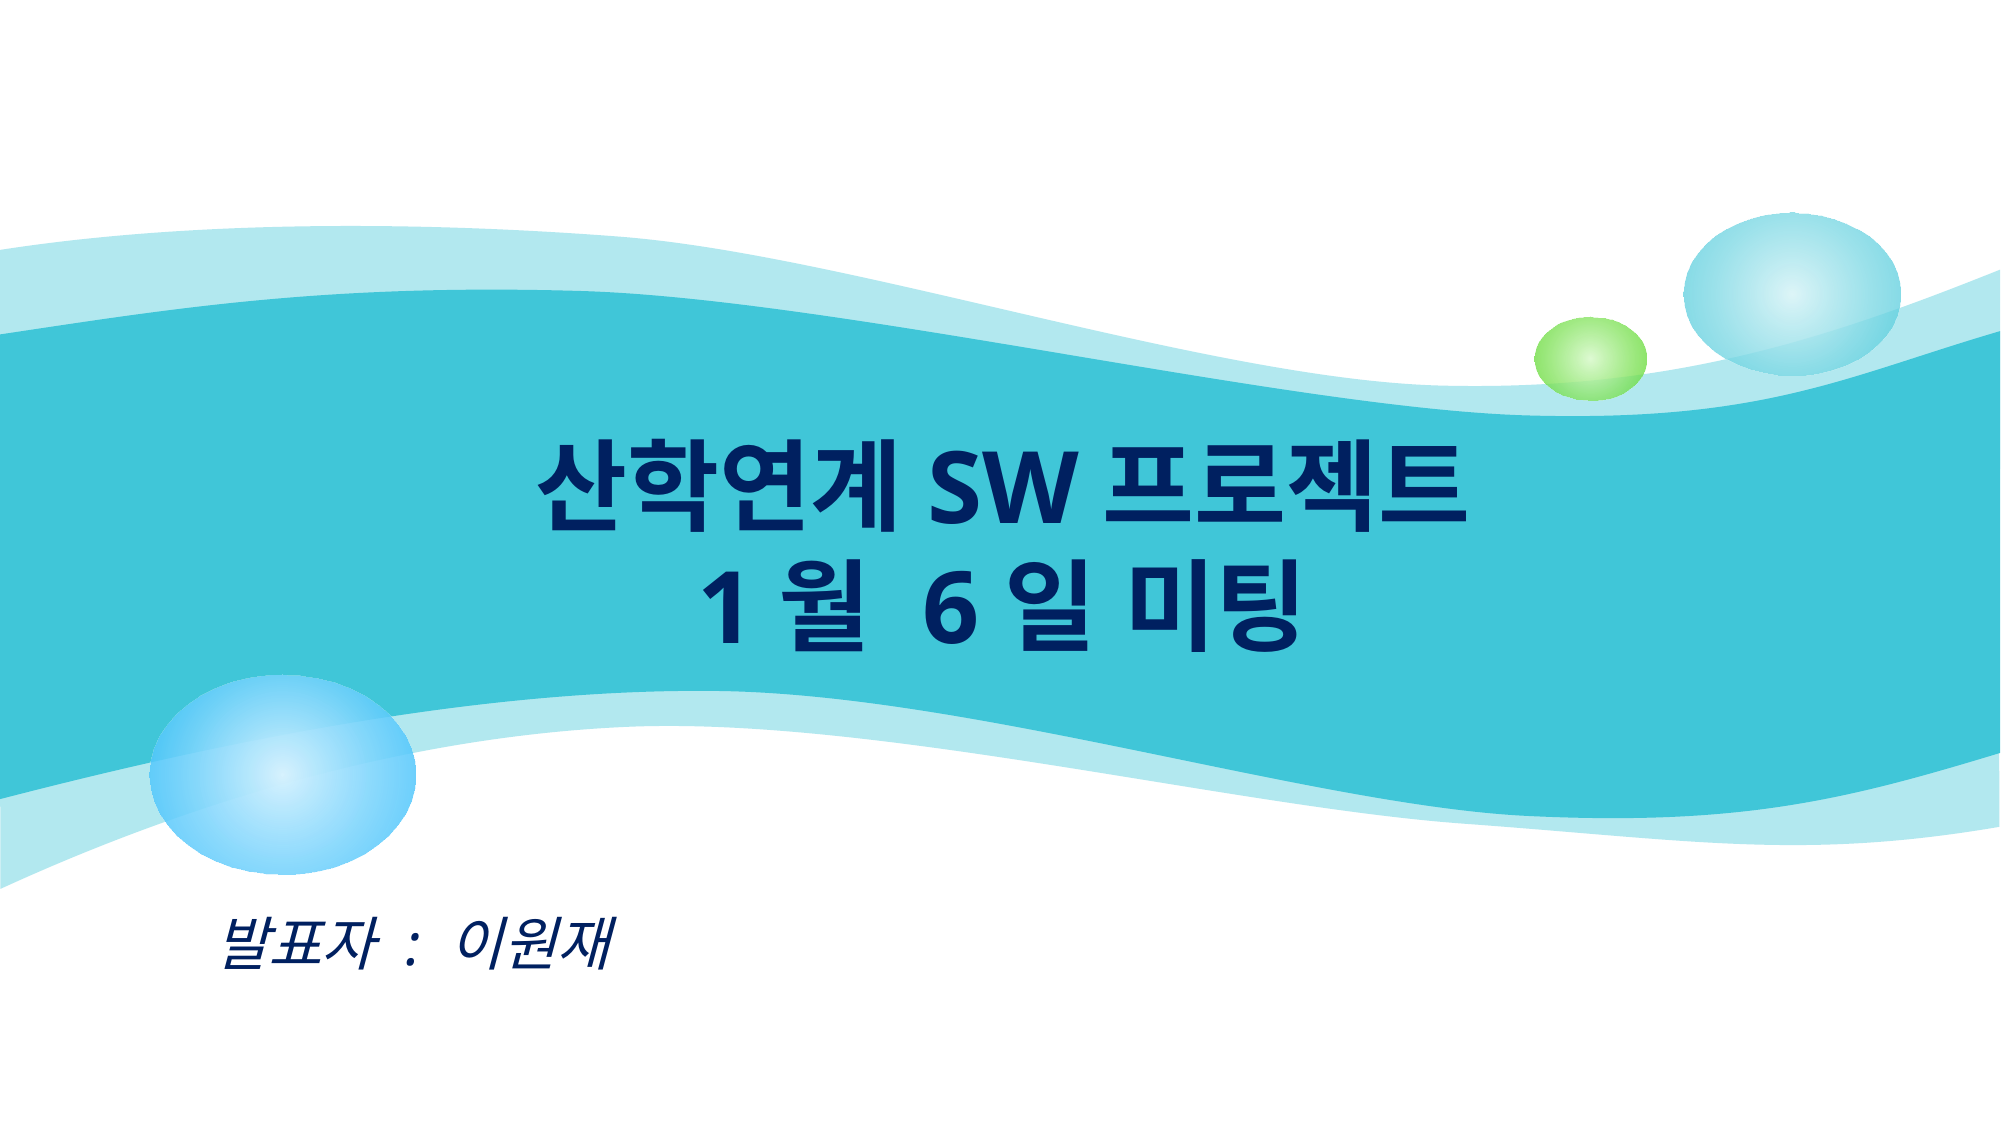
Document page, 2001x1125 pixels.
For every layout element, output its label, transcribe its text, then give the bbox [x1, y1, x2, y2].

title 산학연계SW프로젝트 1월 6일 미팅 [136, 363, 1870, 725]
subtitle 발표자 : 이원재 [200, 900, 1600, 1010]
